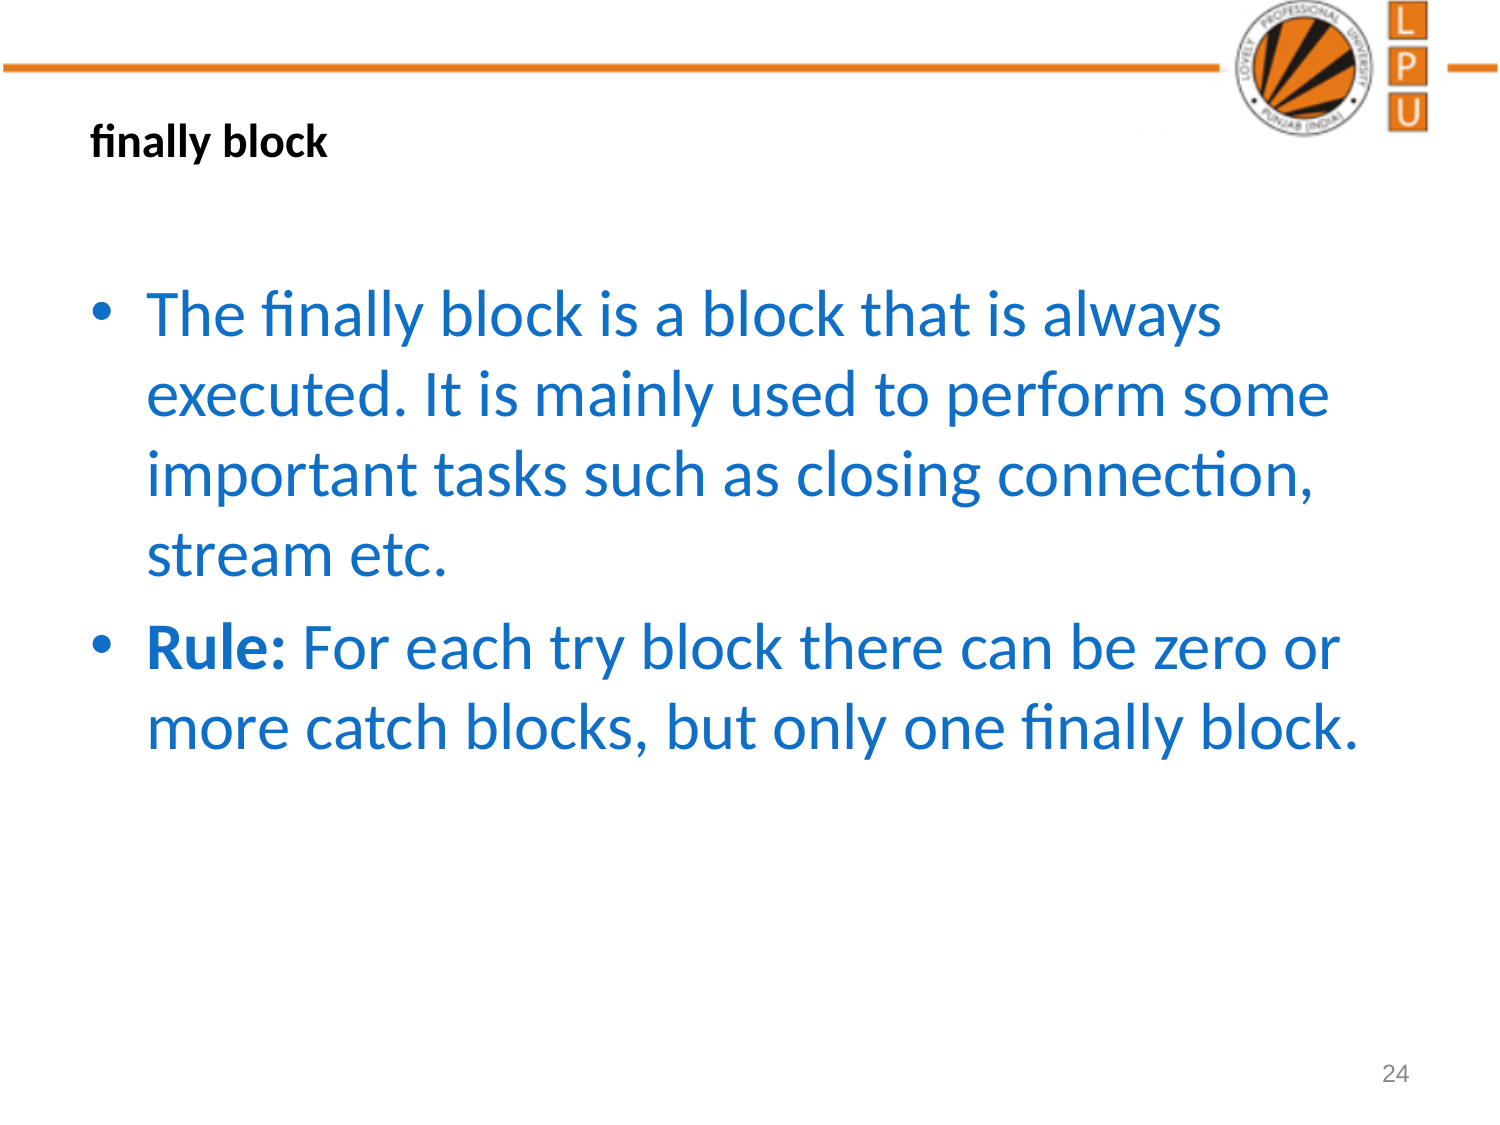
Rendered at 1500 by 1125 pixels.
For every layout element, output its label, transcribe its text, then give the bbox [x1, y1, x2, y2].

list The finally block is a block that is always executed. It is mainly used to perform some important tasks such as closing connection, stream etc. Rule: For each try block there can be zero or more catch blocks, but only one finally block. [75, 262, 1425, 1005]
title finally block [75, 45, 1425, 233]
picture [3, 0, 1500, 155]
slide_number 24 [1074, 1042, 1425, 1103]
